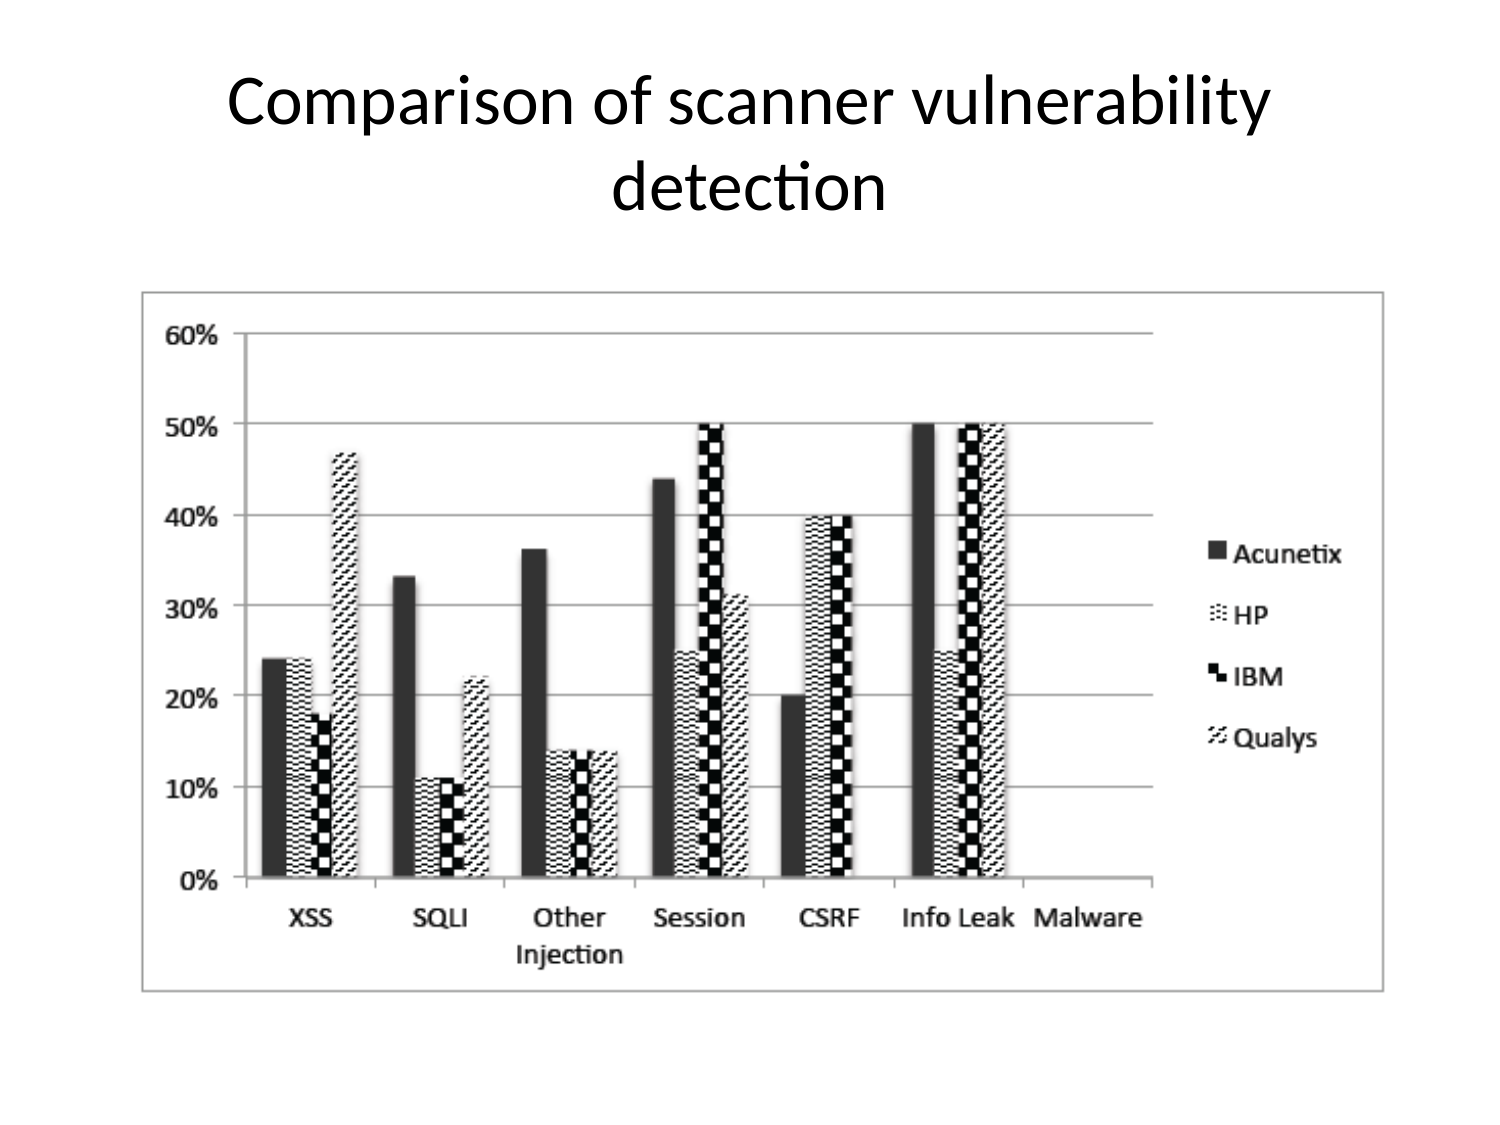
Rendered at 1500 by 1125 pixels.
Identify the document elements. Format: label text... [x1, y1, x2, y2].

picture [99, 244, 1451, 1026]
title Comparison of scanner vulnerability detection [75, 45, 1425, 233]
